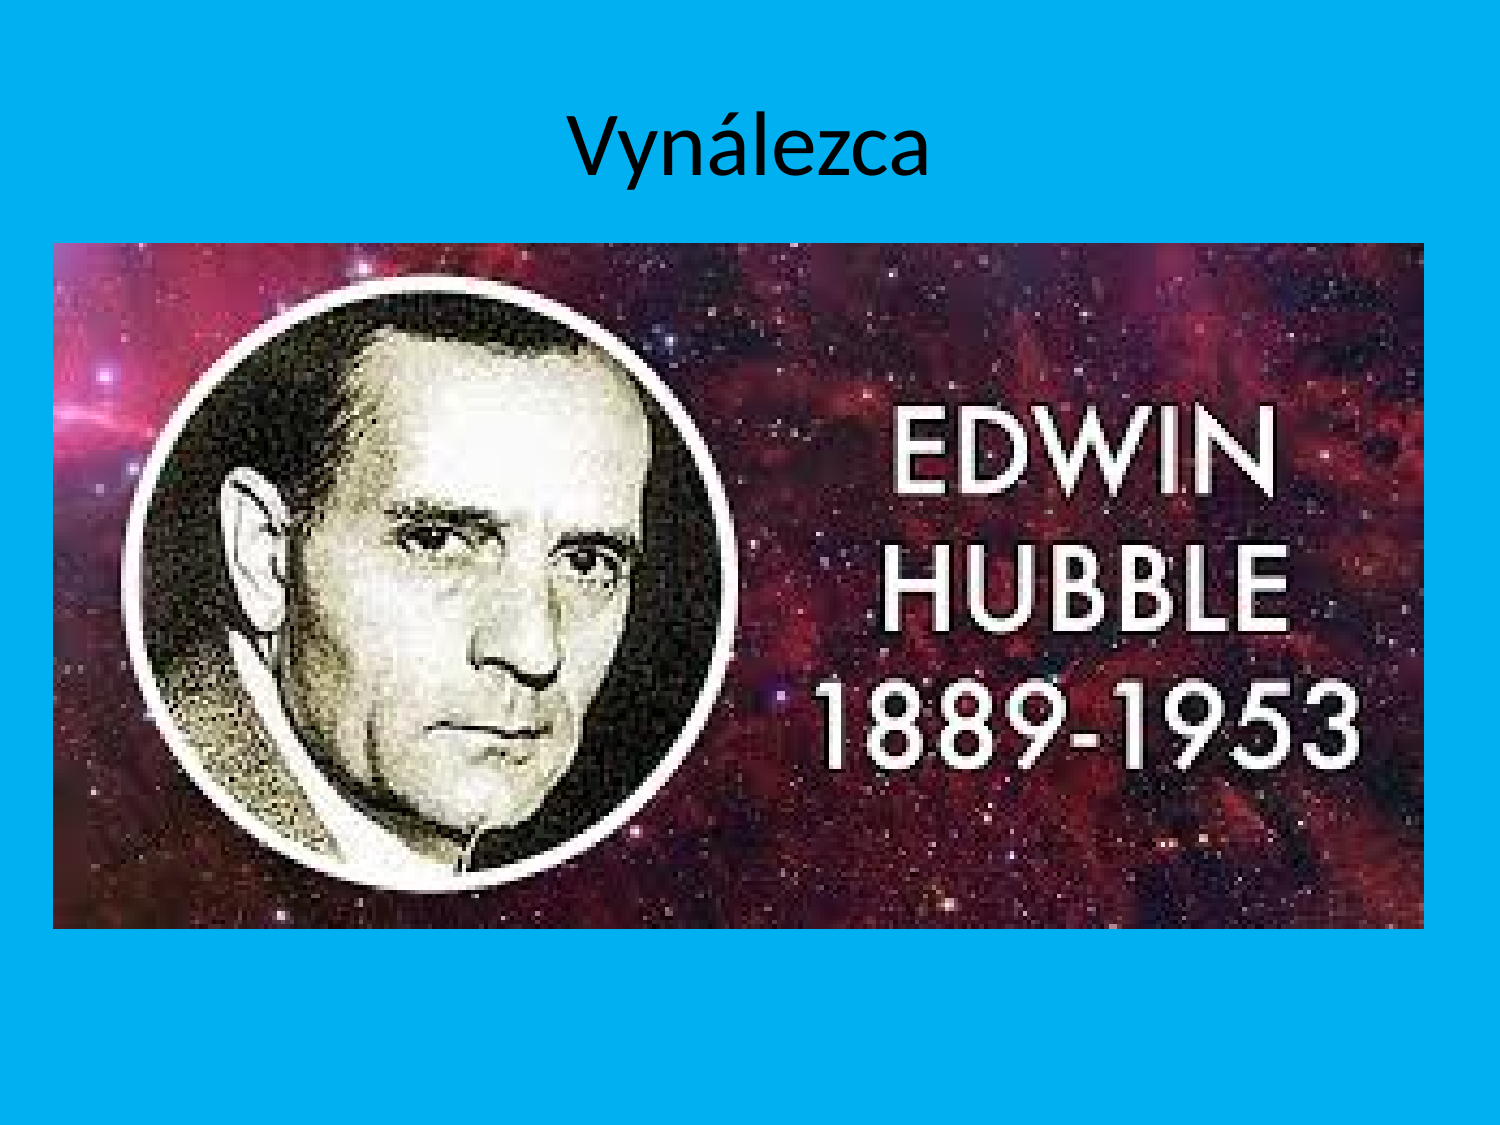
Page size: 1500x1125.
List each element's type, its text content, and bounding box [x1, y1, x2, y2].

title Vynálezca [75, 45, 1425, 233]
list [52, 243, 1424, 929]
